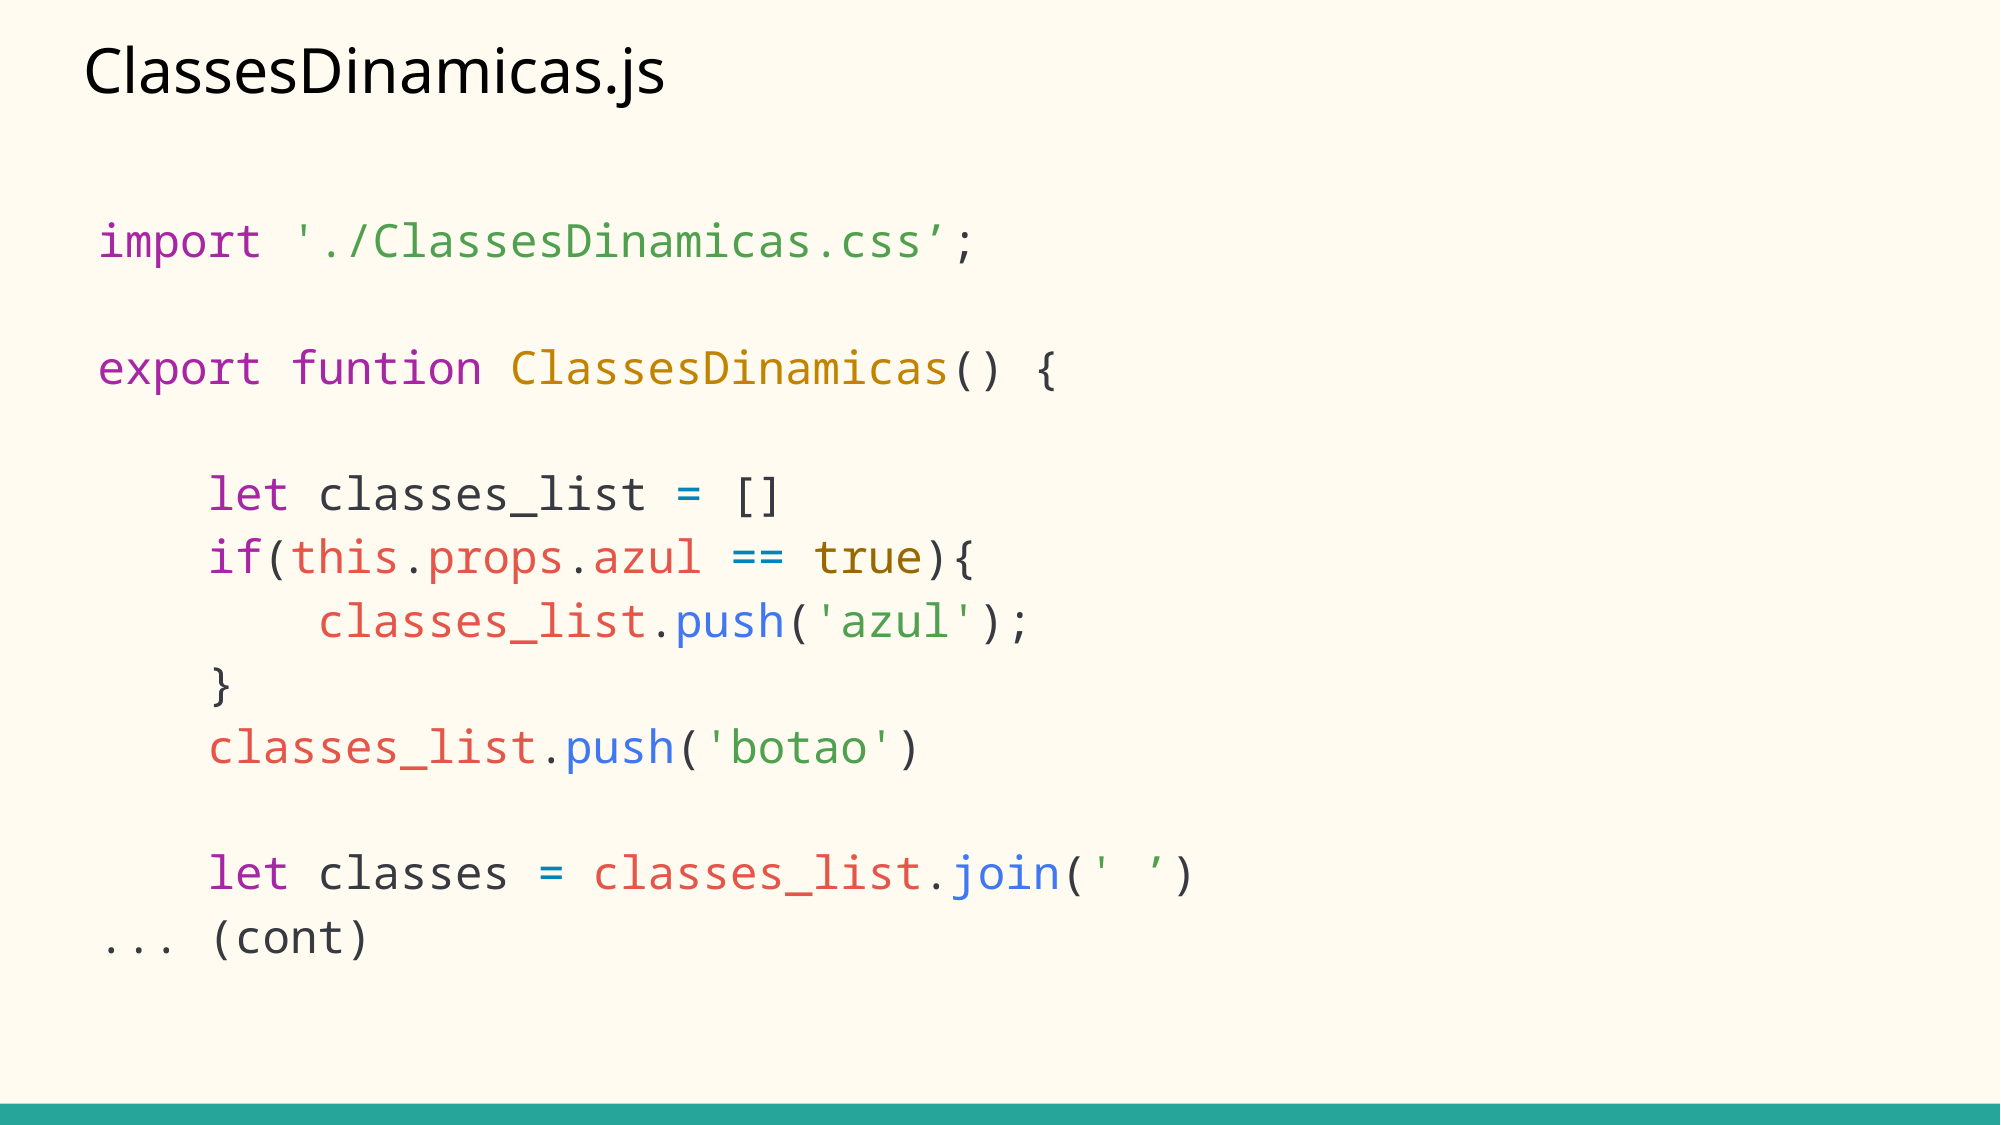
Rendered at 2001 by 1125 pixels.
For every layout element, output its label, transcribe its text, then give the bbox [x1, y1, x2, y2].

title ClassesDinamicas.js [68, 16, 1932, 151]
list import './ClassesDinamicas.css’; export funtion ClassesDinamicas() { let classes_list = [] if(this.props.azul == true){ classes_list.push('azul'); } classes_list.push('botao') let classes = classes_list.join(' ’) ... (cont) [68, 188, 1932, 1078]
